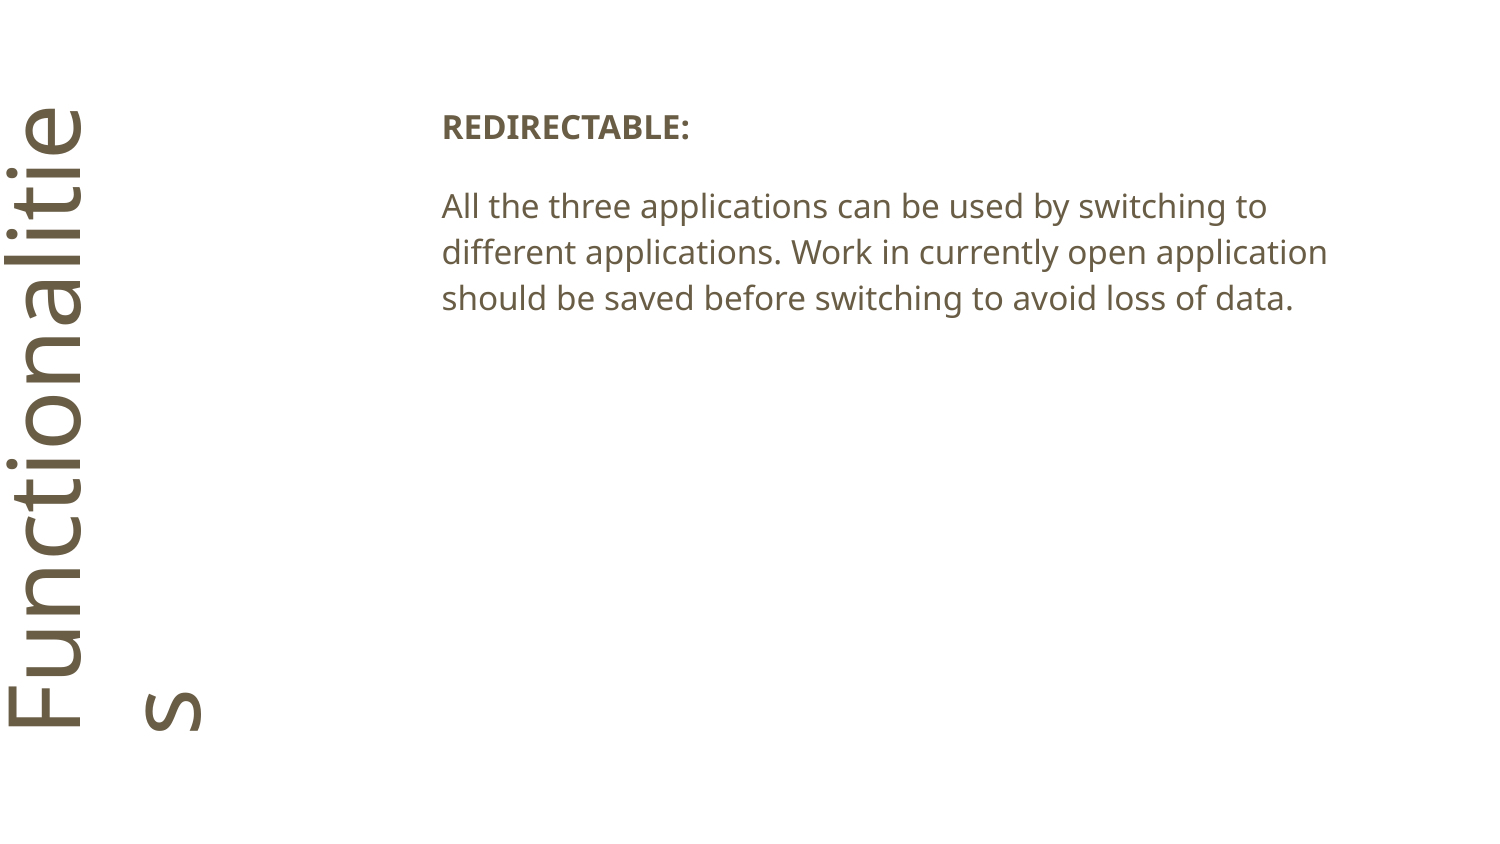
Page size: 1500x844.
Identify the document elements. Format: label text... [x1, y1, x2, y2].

list REDIRECTABLE: All the three applications can be used by switching to different applications. Work in currently open application should be saved before switching to avoid loss of data. [426, 85, 1397, 752]
title Functionalities [108, 85, 356, 752]
